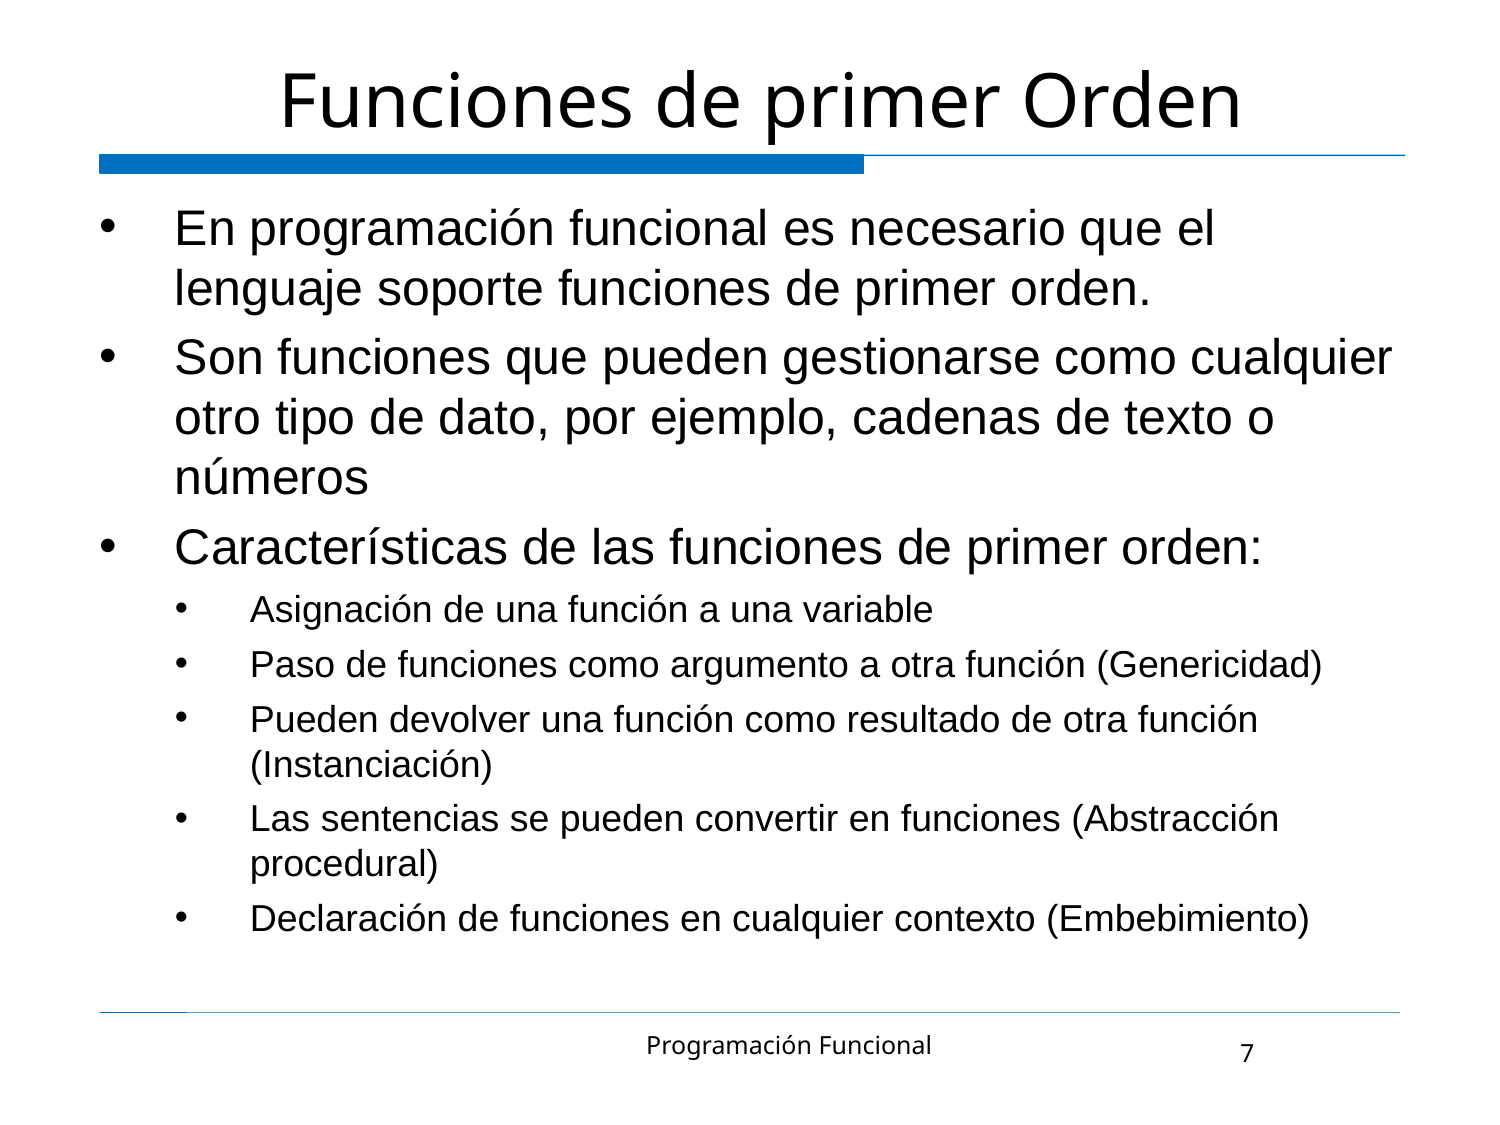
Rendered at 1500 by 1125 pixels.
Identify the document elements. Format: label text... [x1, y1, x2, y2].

text_box En programación funcional es necesario que el lenguaje soporte funciones de primer orden. Son funciones que pueden gestionarse como cualquier otro tipo de dato, por ejemplo, cadenas de texto o números Características de las funciones de primer orden: Asignación de una función a una variable Paso de funciones como argumento a otra función (Genericidad) Pueden devolver una función como resultado de otra función (Instanciación) Las sentencias se pueden convertir en funciones (Abstracción procedural) Declaración de funciones en cualquier contexto (Embebimiento) [17, 187, 1412, 1086]
text_box Funciones de primer Orden [123, 3, 1399, 187]
